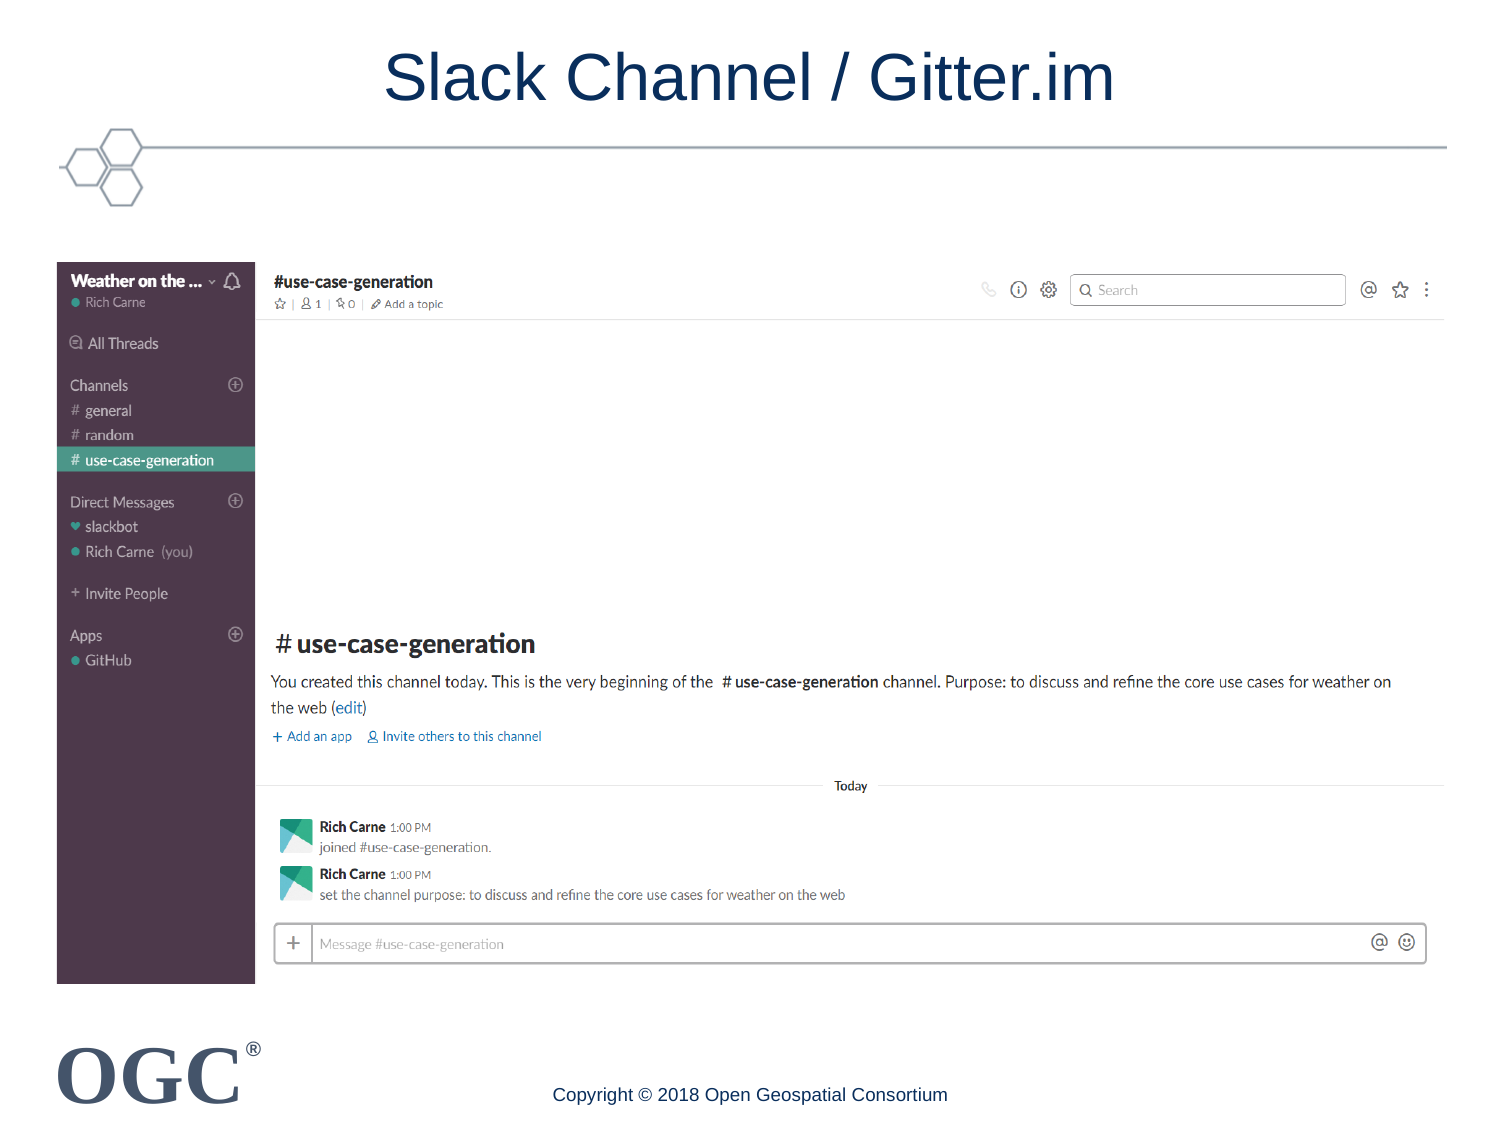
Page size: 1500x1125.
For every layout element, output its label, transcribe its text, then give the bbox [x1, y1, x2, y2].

footer Copyright © 2018 Open Geospatial Consortium [487, 1074, 1013, 1113]
picture [59, 136, 1447, 208]
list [56, 262, 1445, 984]
title Slack Channel / Gitter.im [37, 22, 1463, 136]
